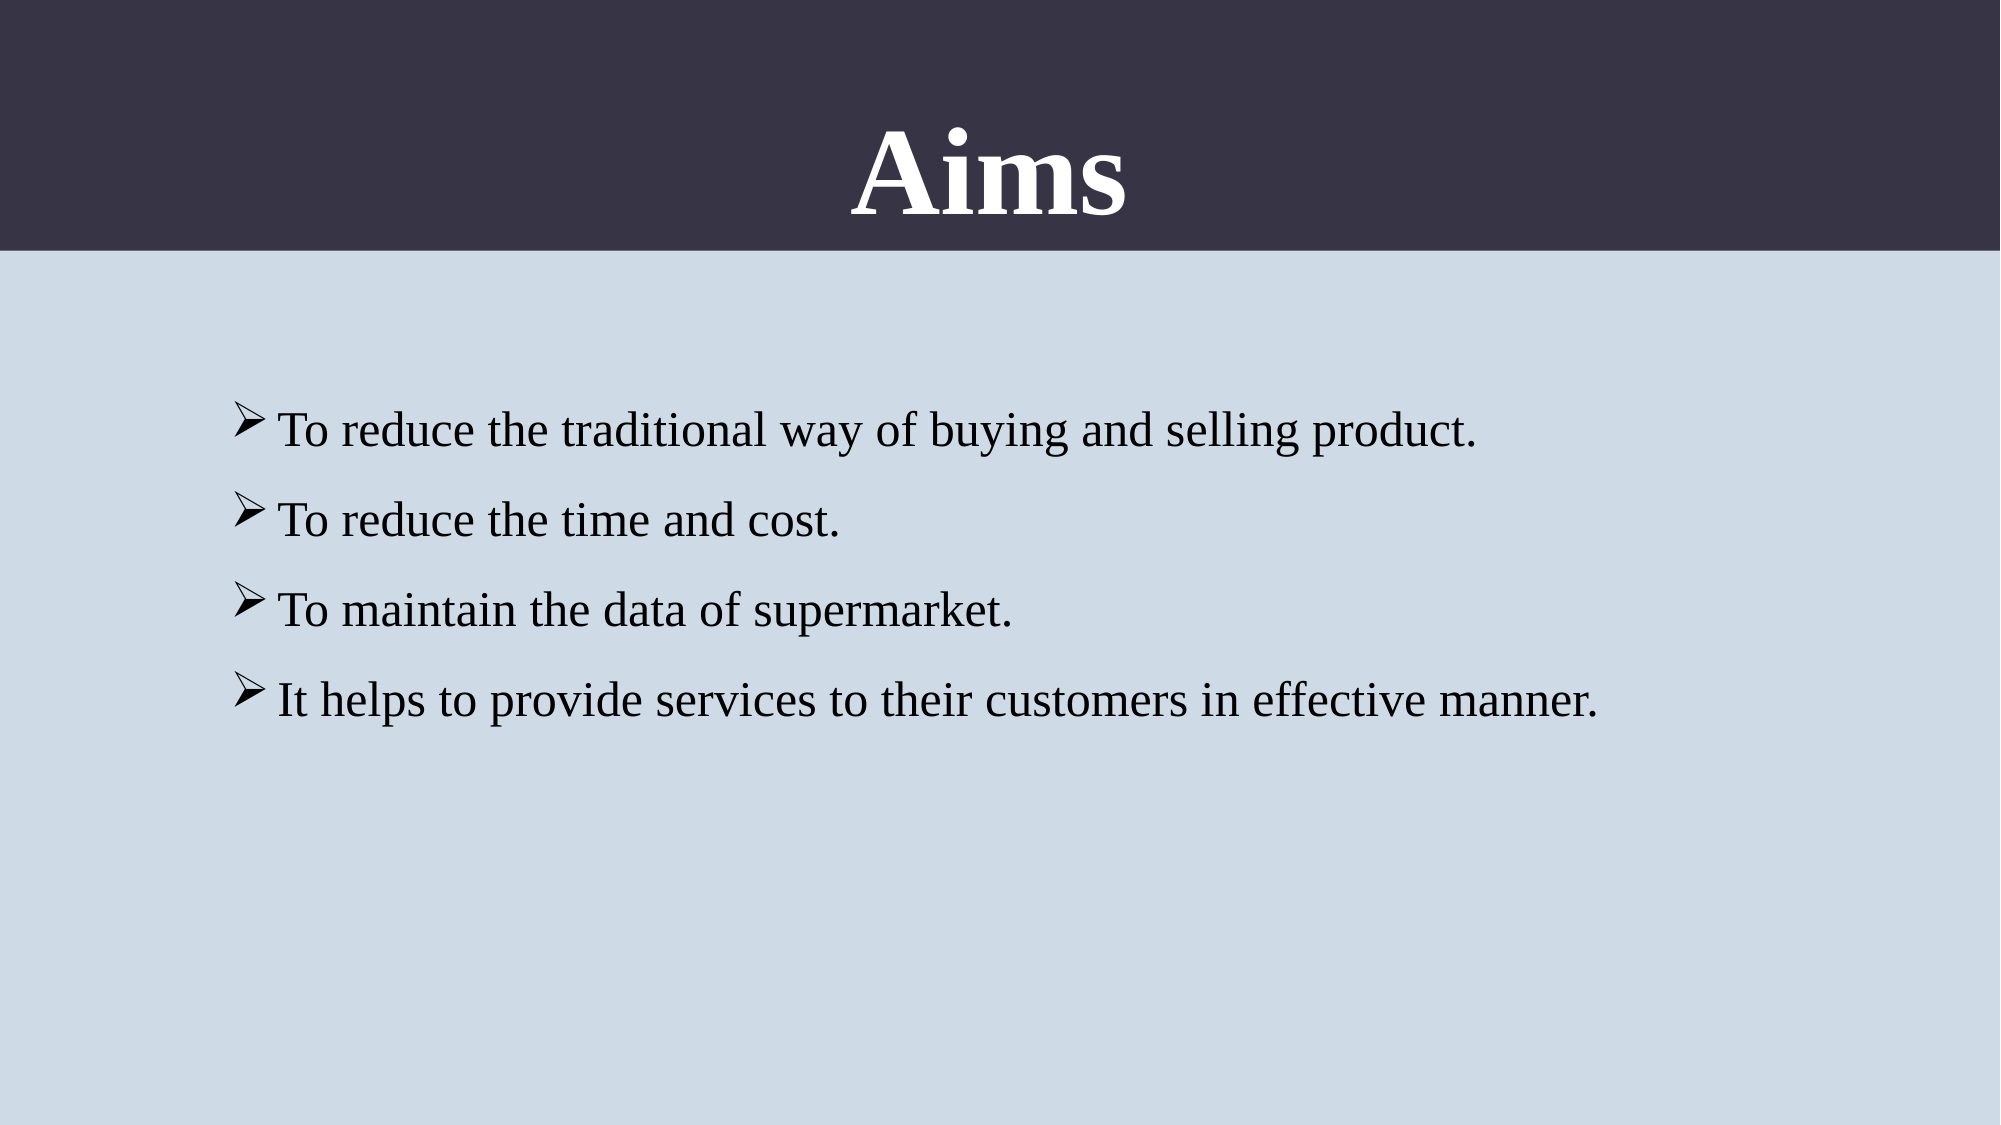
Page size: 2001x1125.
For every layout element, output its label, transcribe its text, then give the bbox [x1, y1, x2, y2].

text_box Aims [179, 81, 1832, 247]
text_box [0, 0, 2000, 252]
text_box To reduce the traditional way of buying and selling product. To reduce the time and cost. To maintain the data of supermarket. It helps to provide services to their customers in effective manner. [215, 358, 1877, 734]
